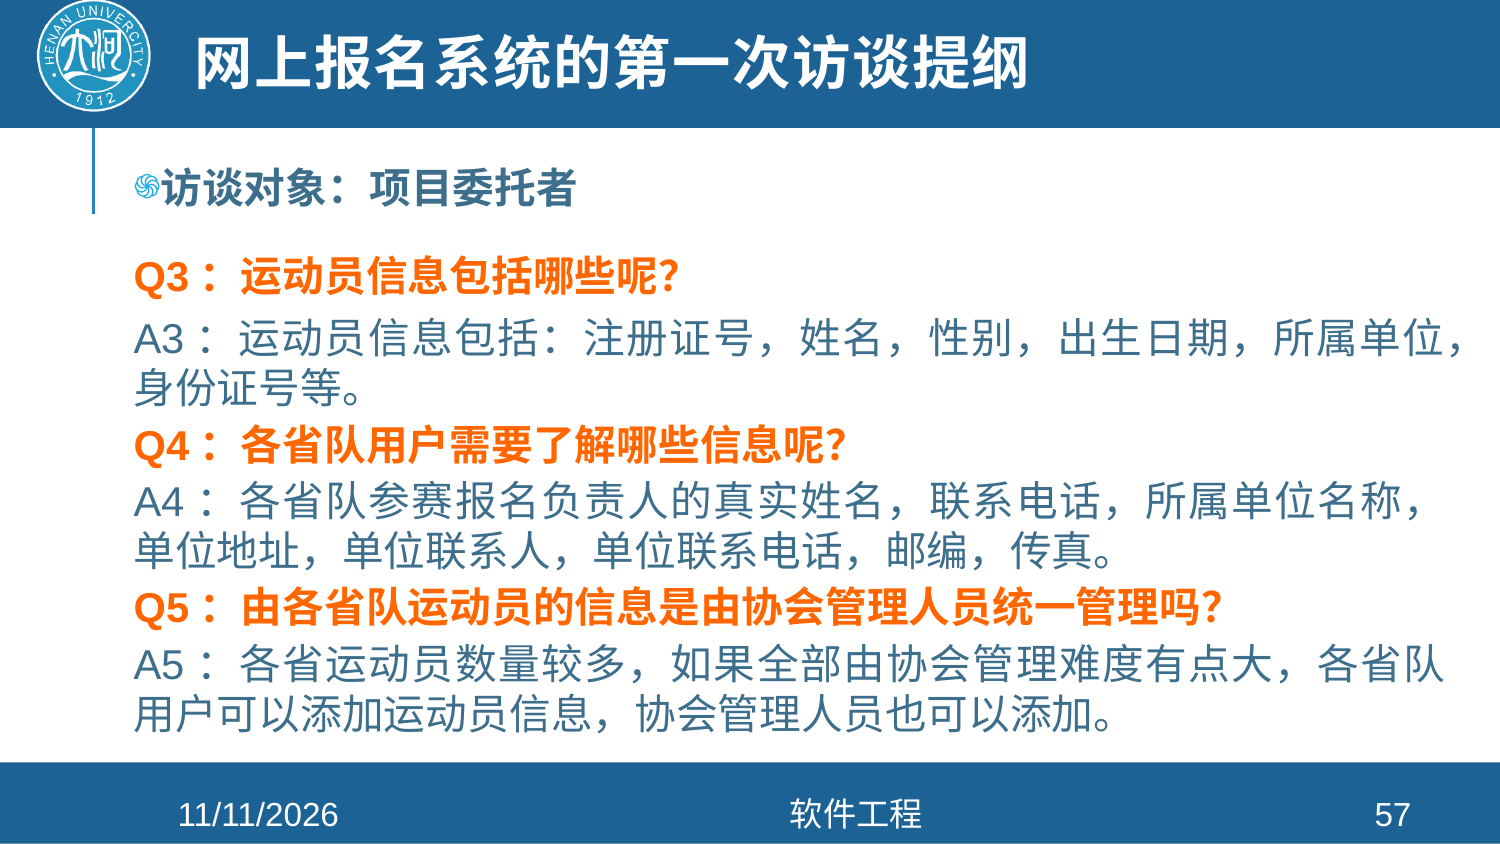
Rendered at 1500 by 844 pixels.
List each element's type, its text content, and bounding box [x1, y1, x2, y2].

slide_number 57 [1333, 796, 1454, 830]
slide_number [126, 796, 391, 830]
list 访谈对象：项目委托者 Q3：运动员信息包括哪些呢？ A3：运动员信息包括：注册证号，姓名，性别，出生日期，所属单位，身份证号等。 Q4：各省队用户需要了解哪些信息呢？ A4：各省队参赛报名负责人的真实姓名，联系电话，所属单位名称，单位地址，单位联系人，单位联系电话，邮编，传真。 Q5：由各省队运动员的信息是由协会管理人员统一管理吗？ A5：各省运动员数量较多，如果全部由协会管理难度有点大，各省队用户可以添加运动员信息，协会管理人员也可以添加。 [126, 149, 1454, 775]
title 网上报名系统的第一次访谈提纲 [179, 0, 1454, 136]
footer 软件工程 [391, 796, 1322, 830]
